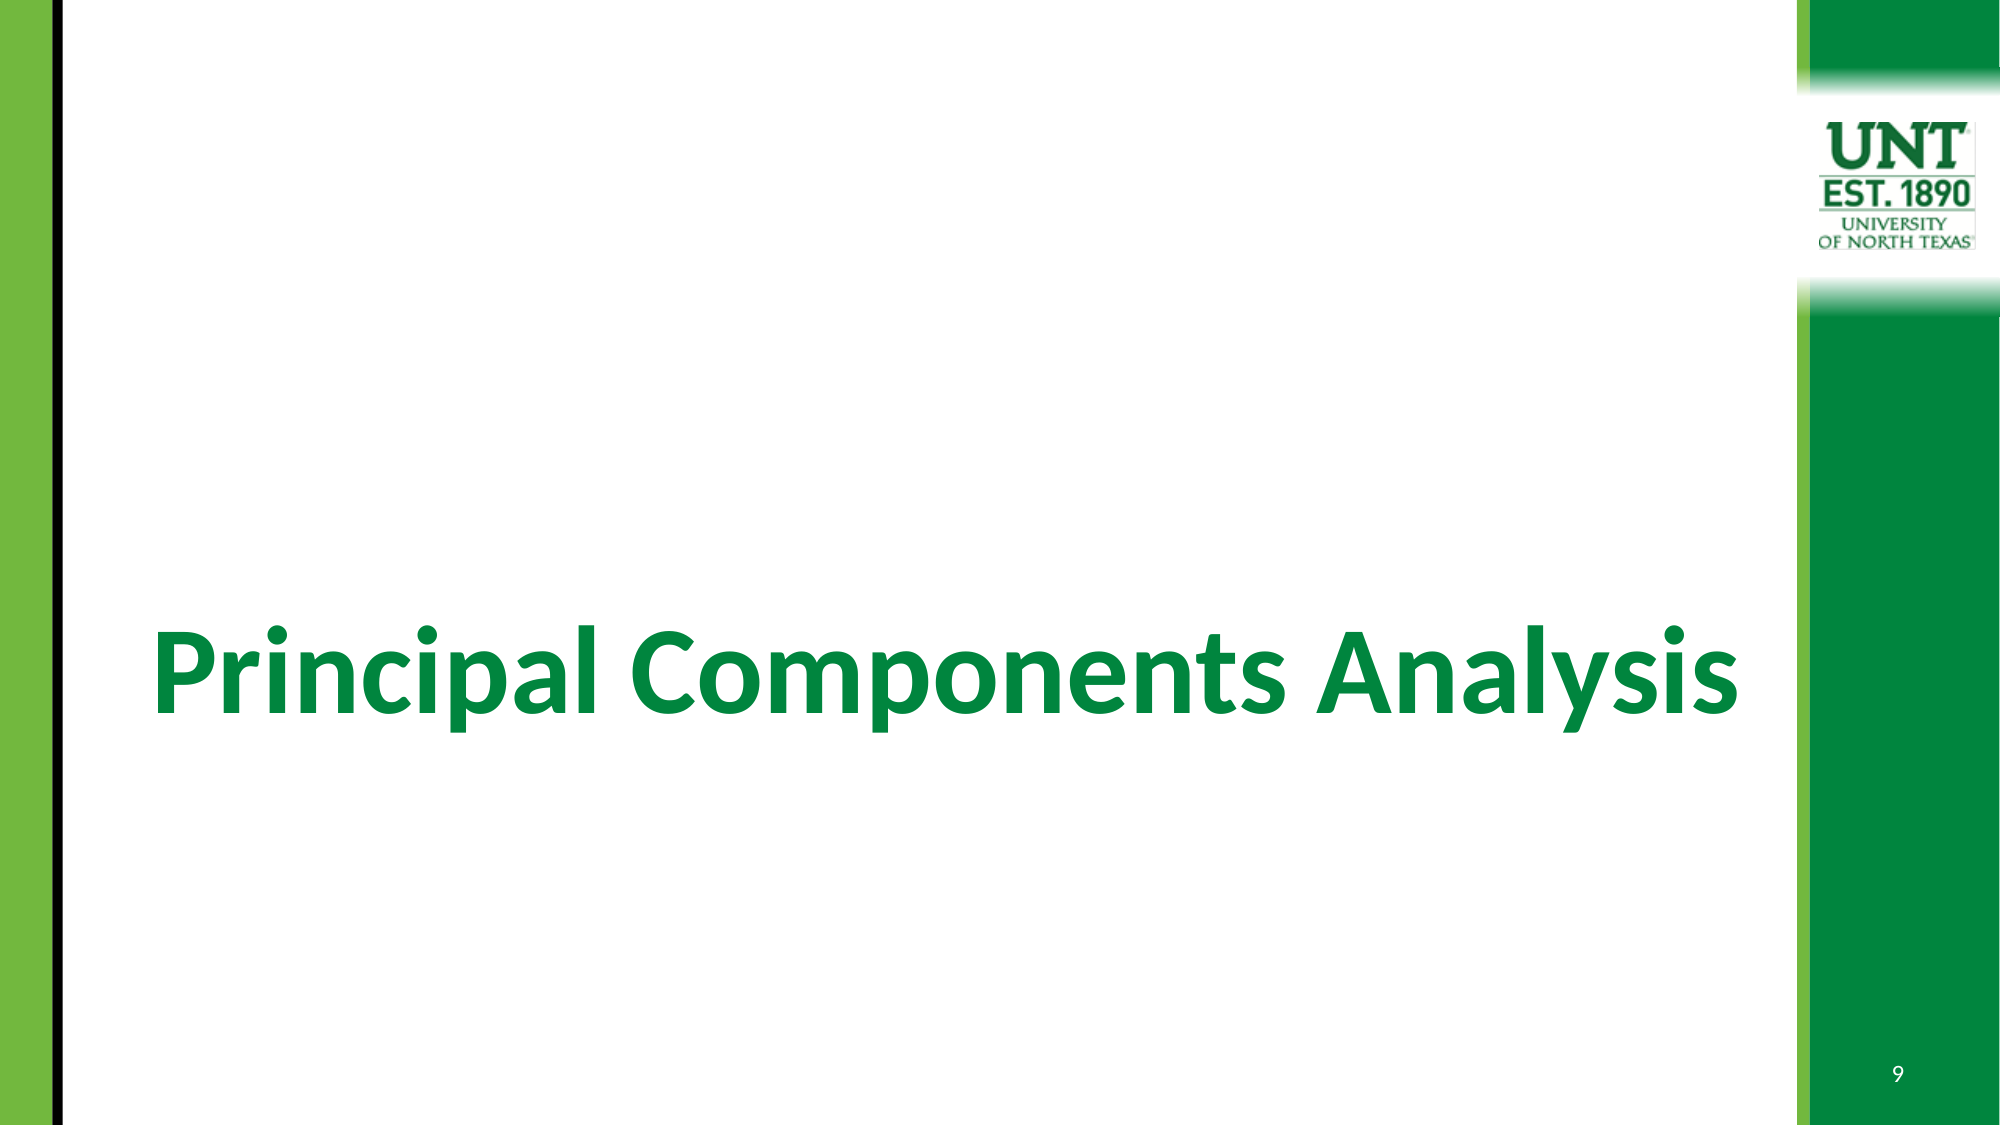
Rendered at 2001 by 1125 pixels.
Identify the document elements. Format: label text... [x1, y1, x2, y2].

picture [1819, 122, 1977, 251]
slide_number 9 [1859, 1042, 1937, 1103]
title Principal Components Analysis [136, 280, 1786, 749]
